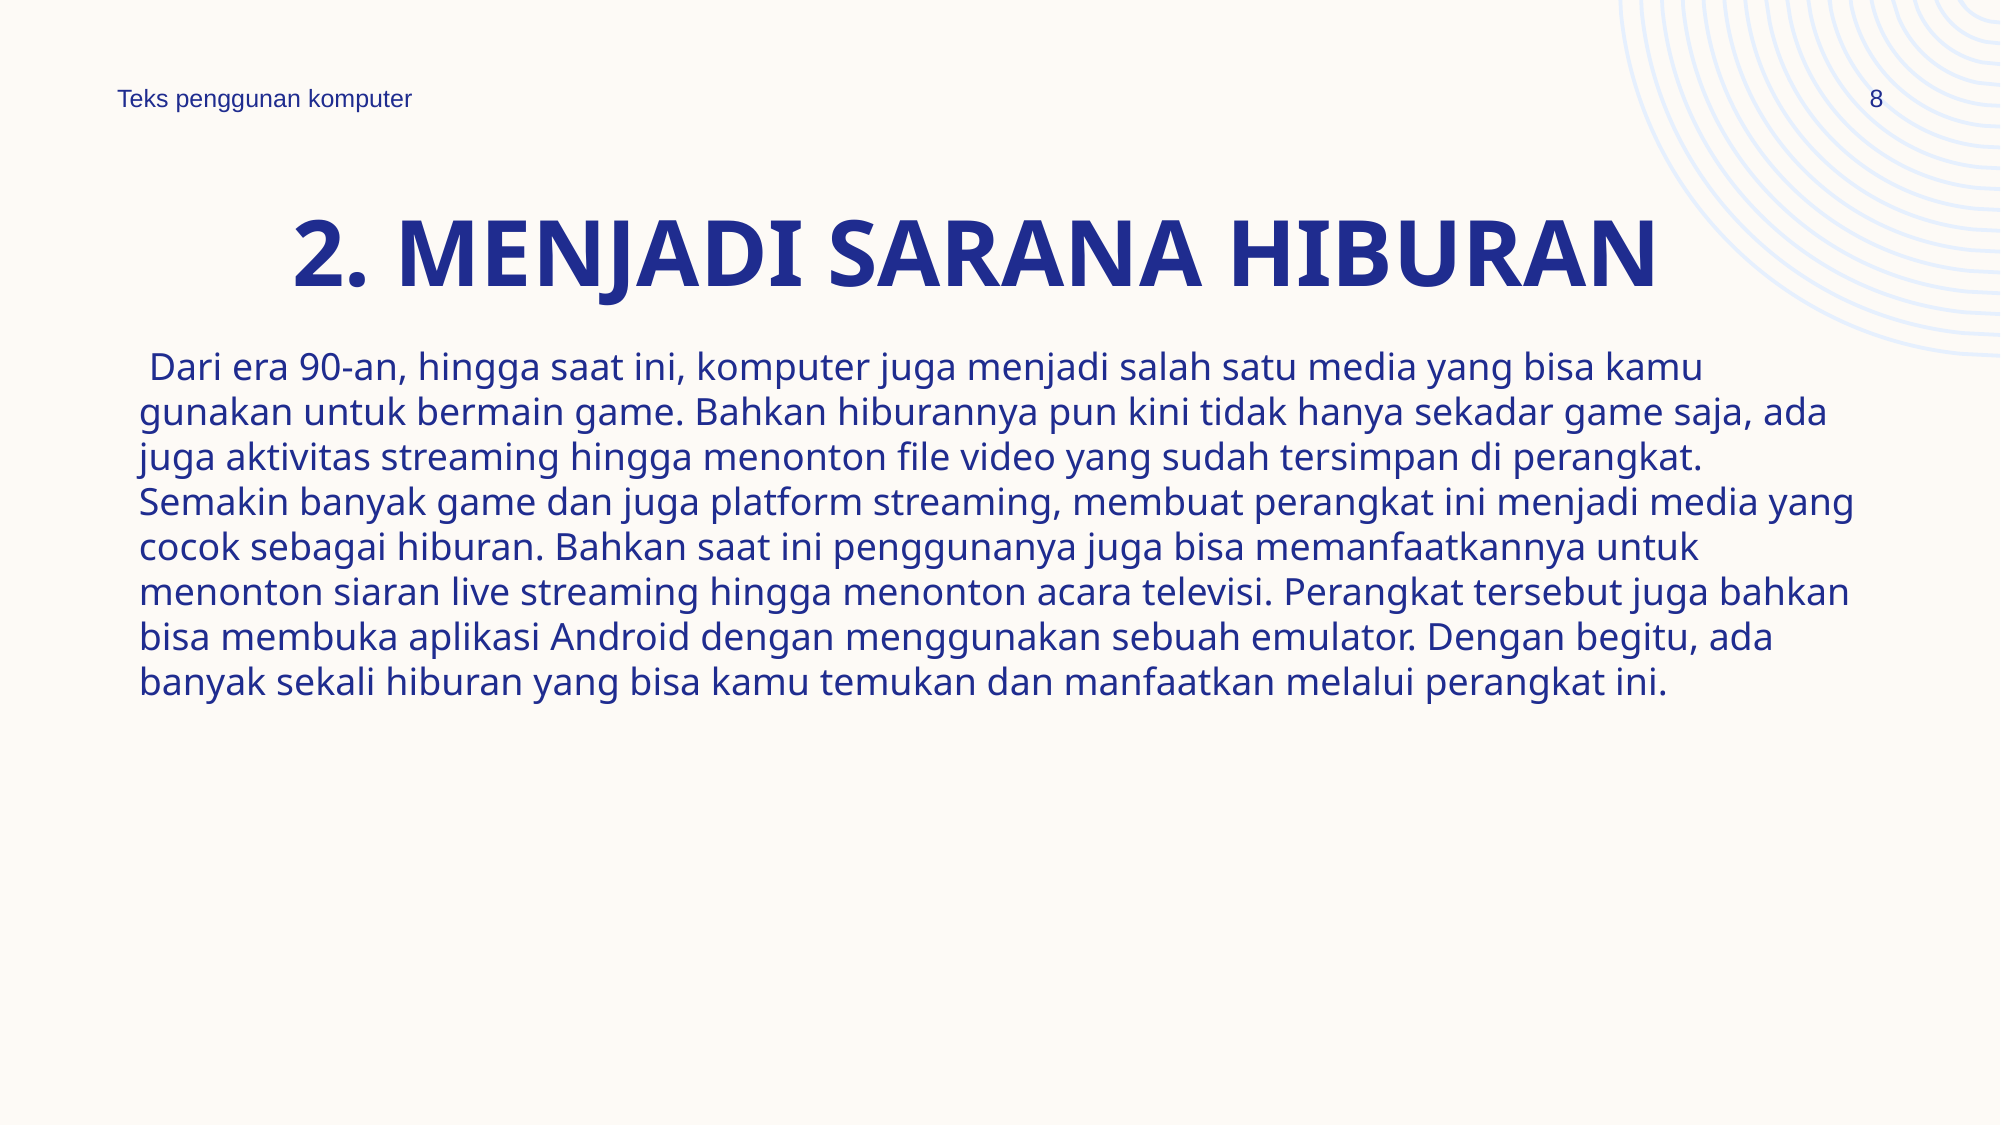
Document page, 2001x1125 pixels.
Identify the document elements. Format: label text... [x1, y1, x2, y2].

slide_number 8 [1795, 75, 1958, 120]
title 2. Menjadi sarana hiburan [101, 187, 1853, 314]
list Dari era 90-an, hingga saat ini, komputer juga menjadi salah satu media yang bisa kamu gunakan untuk bermain game. Bahkan hiburannya pun kini tidak hanya sekadar game saja, ada juga aktivitas streaming hingga menonton file video yang sudah tersimpan di perangkat. Semakin banyak game dan juga platform streaming, membuat perangkat ini menjadi media yang cocok sebagai hiburan. Bahkan saat ini penggunanya juga bisa memanfaatkannya untuk menonton siaran live streaming hingga menonton acara televisi. Perangkat tersebut juga bahkan bisa membuka aplikasi Android dengan menggunakan sebuah emulator. Dengan begitu, ada banyak sekali hiburan yang bisa kamu temukan dan manfaatkan melalui perangkat ini. [124, 334, 1876, 984]
footer Teks penggunan komputer [101, 75, 627, 120]
